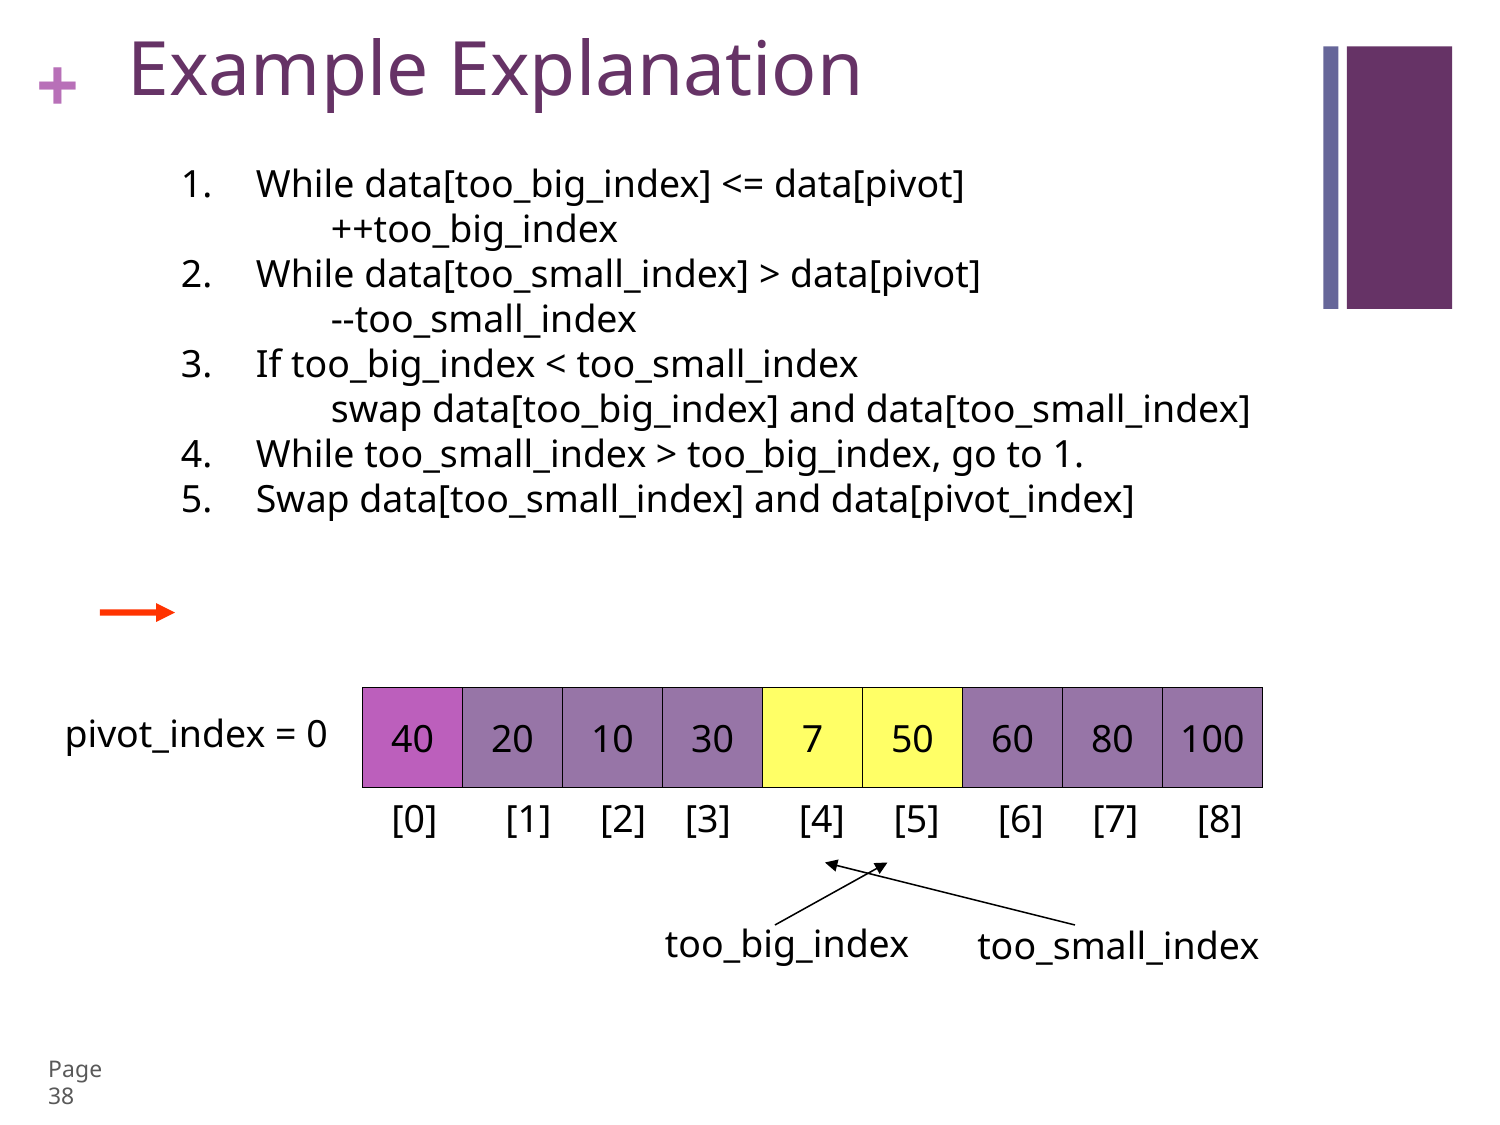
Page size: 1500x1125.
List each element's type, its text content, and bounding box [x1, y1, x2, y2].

text_box 60 [962, 687, 1062, 787]
text_box While data[too_big_index] <= data[pivot] ++too_big_index While data[too_small_index] > data[pivot] --too_small_index If too_big_index < too_small_index swap data[too_big_index] and data[too_small_index] While too_small_index > too_big_index, go to 1. Swap data[too_small_index] and data[pivot_index] [166, 152, 1417, 663]
text_box 50 [862, 687, 962, 787]
text_box [0] [1] [2] [3] [4] [5] [6] [7] [8] [376, 787, 1260, 848]
text_box [825, 859, 868, 873]
text_box 10 [562, 687, 662, 787]
text_box 20 [462, 687, 562, 787]
text_box pivot_index = 0 [49, 702, 343, 762]
text_box [99, 606, 175, 619]
text_box 80 [1062, 687, 1162, 787]
footer Page 38 [33, 1053, 148, 1114]
text_box too_small_index [962, 914, 1313, 975]
text_box [774, 862, 888, 926]
text_box 7 [762, 687, 862, 787]
text_box too_big_index [650, 912, 1026, 973]
text_box 40 [362, 687, 462, 788]
title Example Explanation [112, 12, 1388, 138]
text_box 100 [1162, 687, 1263, 788]
text_box 30 [662, 687, 762, 787]
